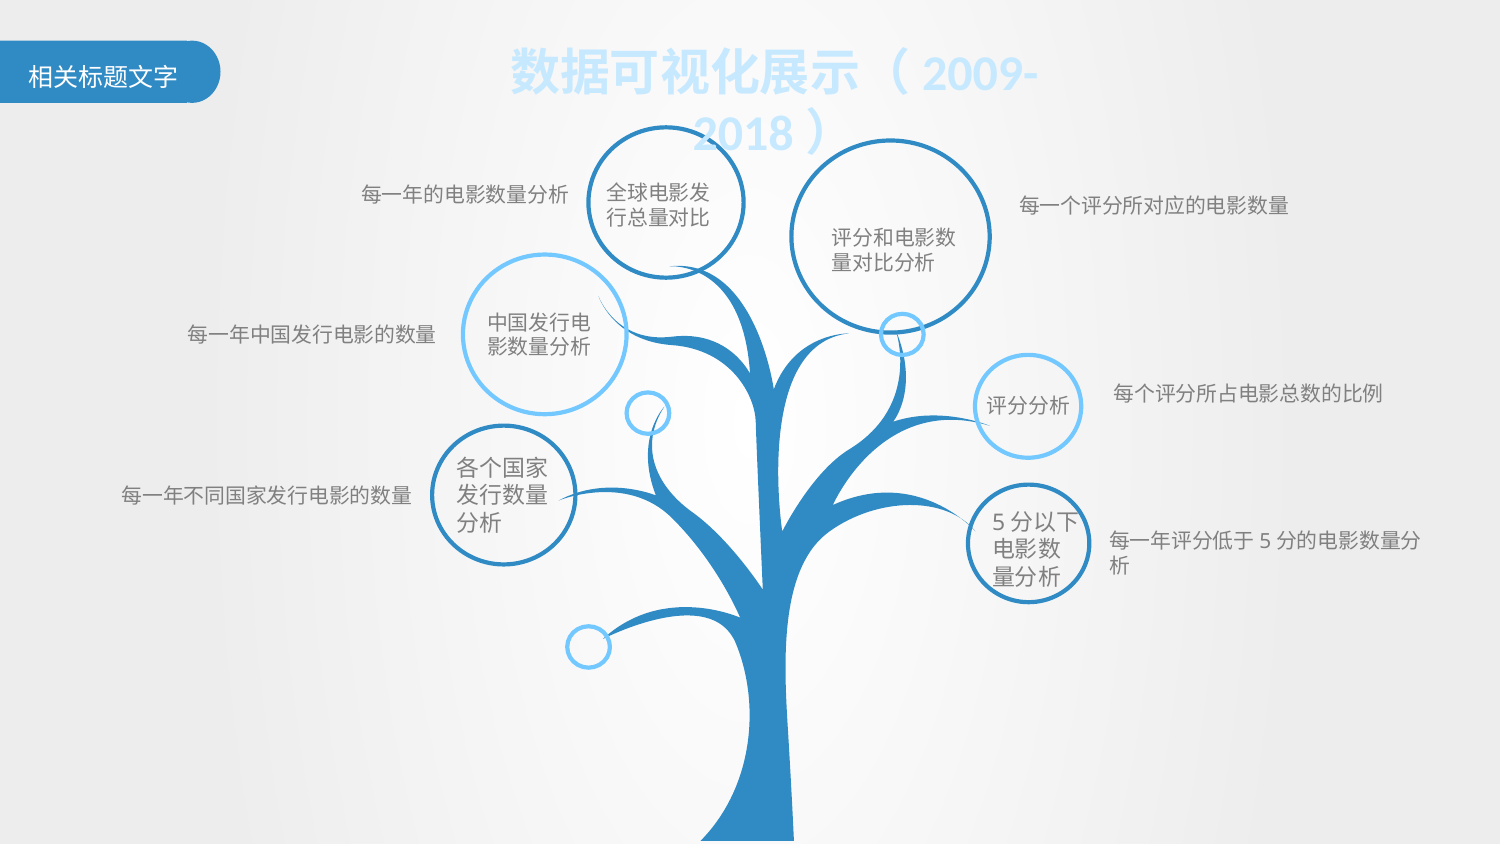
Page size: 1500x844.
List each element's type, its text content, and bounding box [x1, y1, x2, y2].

text_box 中国发行电影数量分析 [472, 301, 617, 367]
text_box [565, 624, 612, 670]
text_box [431, 425, 576, 565]
text_box [624, 390, 672, 436]
text_box 数据可视化展示（2009-2018） [439, 32, 1109, 168]
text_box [971, 354, 1086, 458]
text_box [580, 285, 966, 841]
text_box [879, 341, 925, 358]
text_box [460, 252, 629, 417]
text_box 每一个评分所对应的电影数量 [999, 182, 1419, 228]
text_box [791, 140, 990, 333]
text_box 每一年不同国家发行电影的数量 [75, 472, 426, 518]
text_box 每个评分所占电影总数的比例 [1098, 373, 1410, 439]
text_box 每一年的电影数量分析 [324, 171, 583, 217]
text_box 每一年评分低于5分的电影数量分析 [1104, 517, 1461, 588]
picture [0, 0, 1500, 844]
text_box 每一年中国发行电影的数量 [154, 313, 452, 354]
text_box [588, 127, 744, 278]
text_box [967, 484, 1099, 603]
